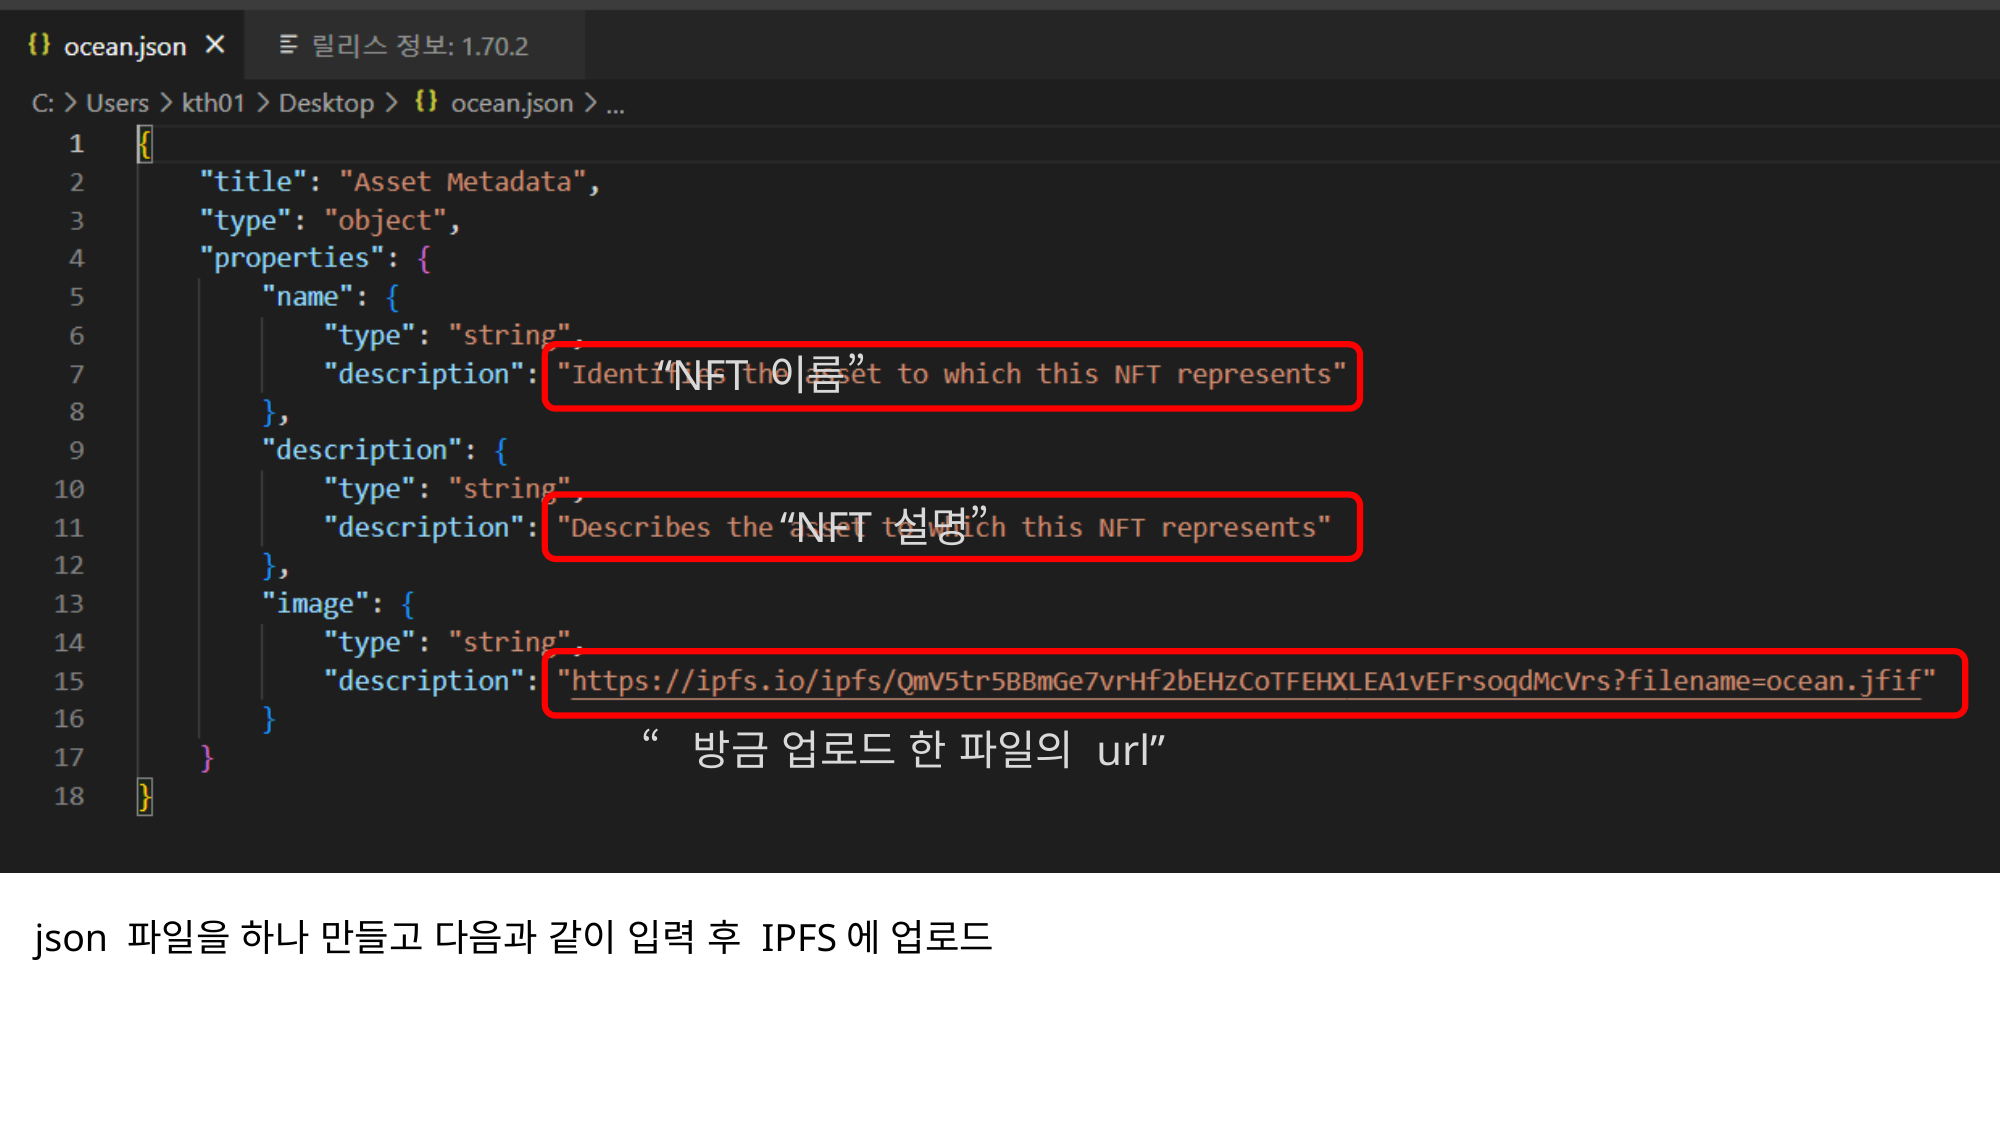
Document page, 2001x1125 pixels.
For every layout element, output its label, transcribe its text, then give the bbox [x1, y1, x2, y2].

text_box json 파일을 하나 만들고 다음과 같이 입력 후 IPFS에 업로드 [19, 906, 1966, 966]
picture [0, 0, 2000, 873]
